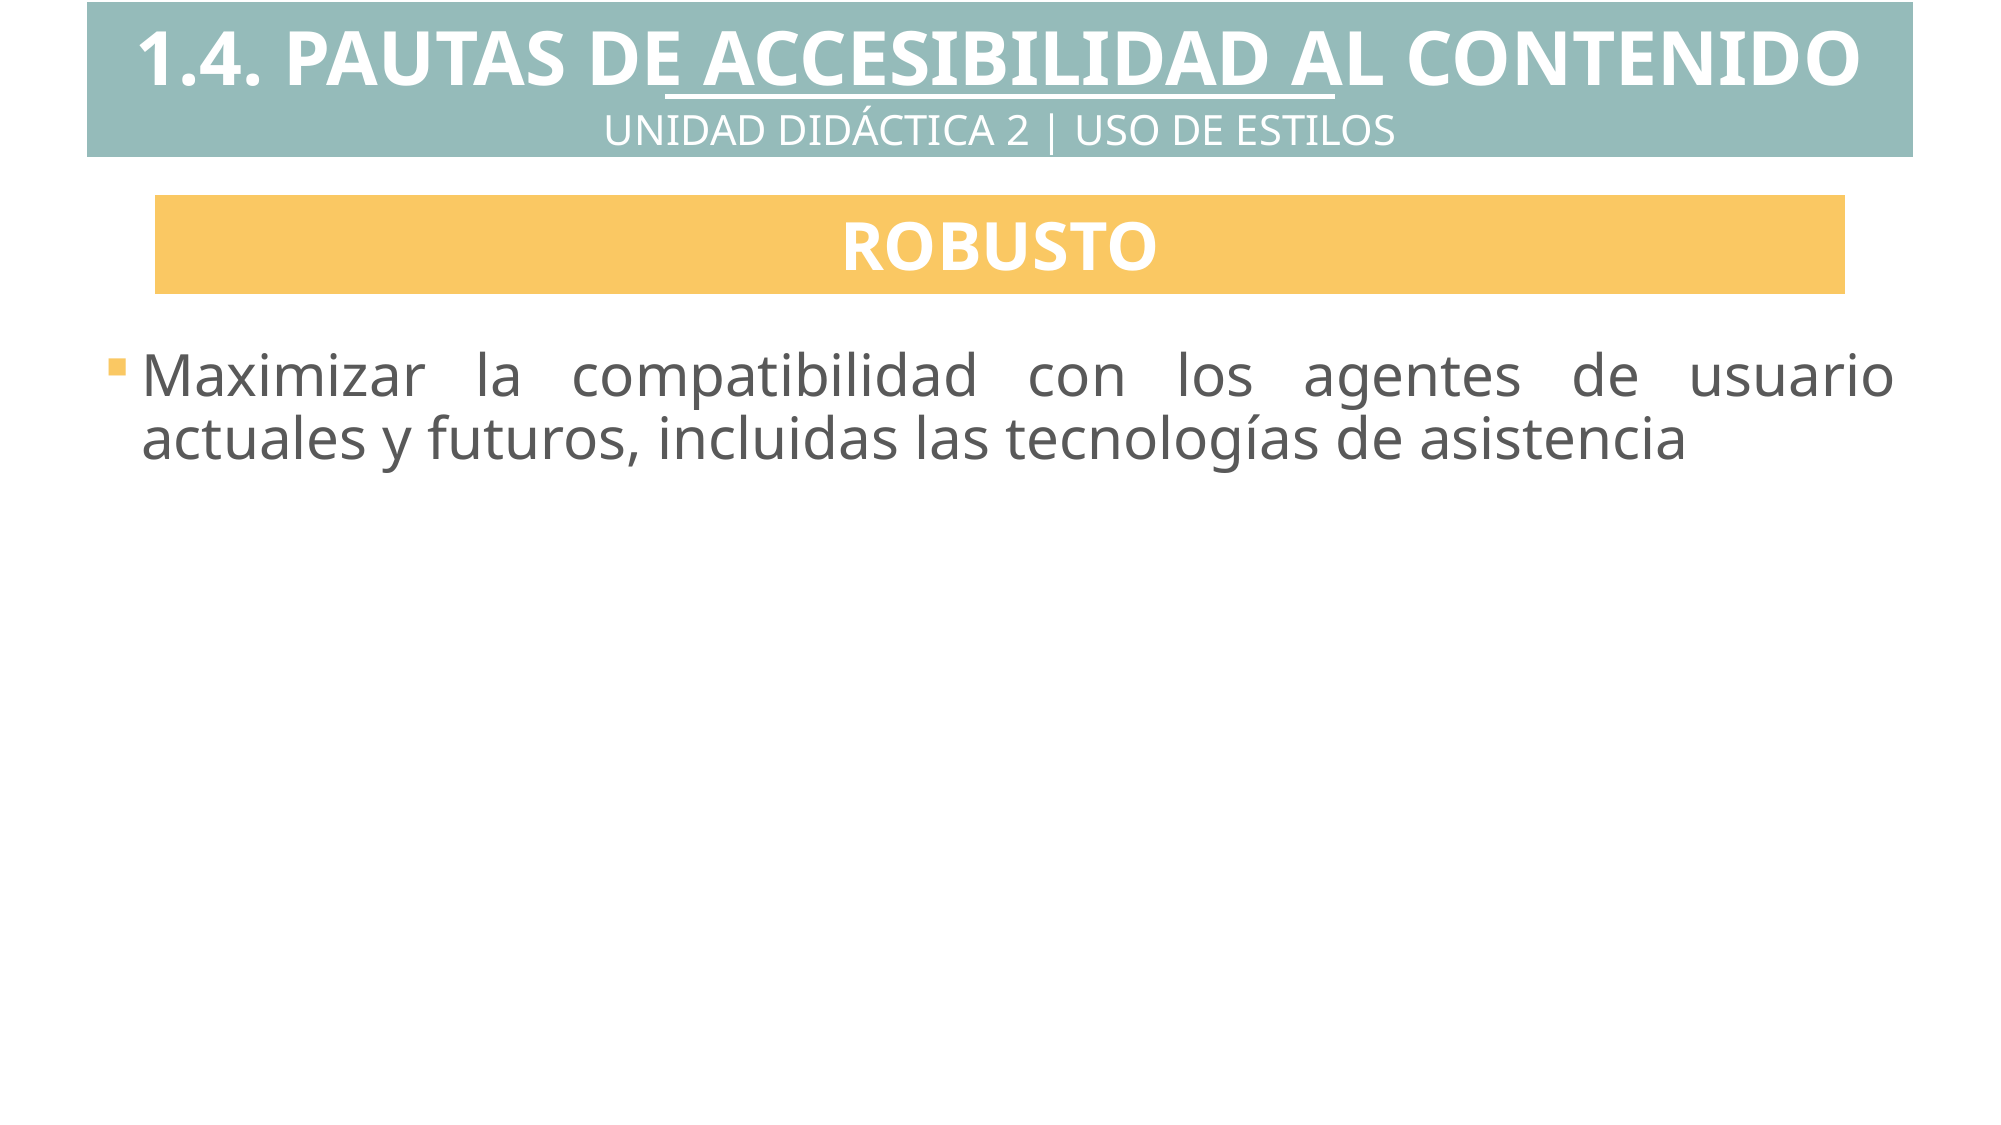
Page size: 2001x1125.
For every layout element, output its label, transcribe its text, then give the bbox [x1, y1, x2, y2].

text_box UNIDAD DIDÁCTICA 2 | USO DE ESTILOS [87, 102, 1913, 157]
list Maximizar la compatibilidad con los agentes de usuario actuales y futuros, incluidas las tecnologías de asistencia [88, 248, 1912, 1098]
text_box 1.4. PAUTAS DE ACCESIBILIDAD AL CONTENIDO WEB [87, 2, 1913, 102]
text_box ROBUSTO [155, 195, 1845, 294]
